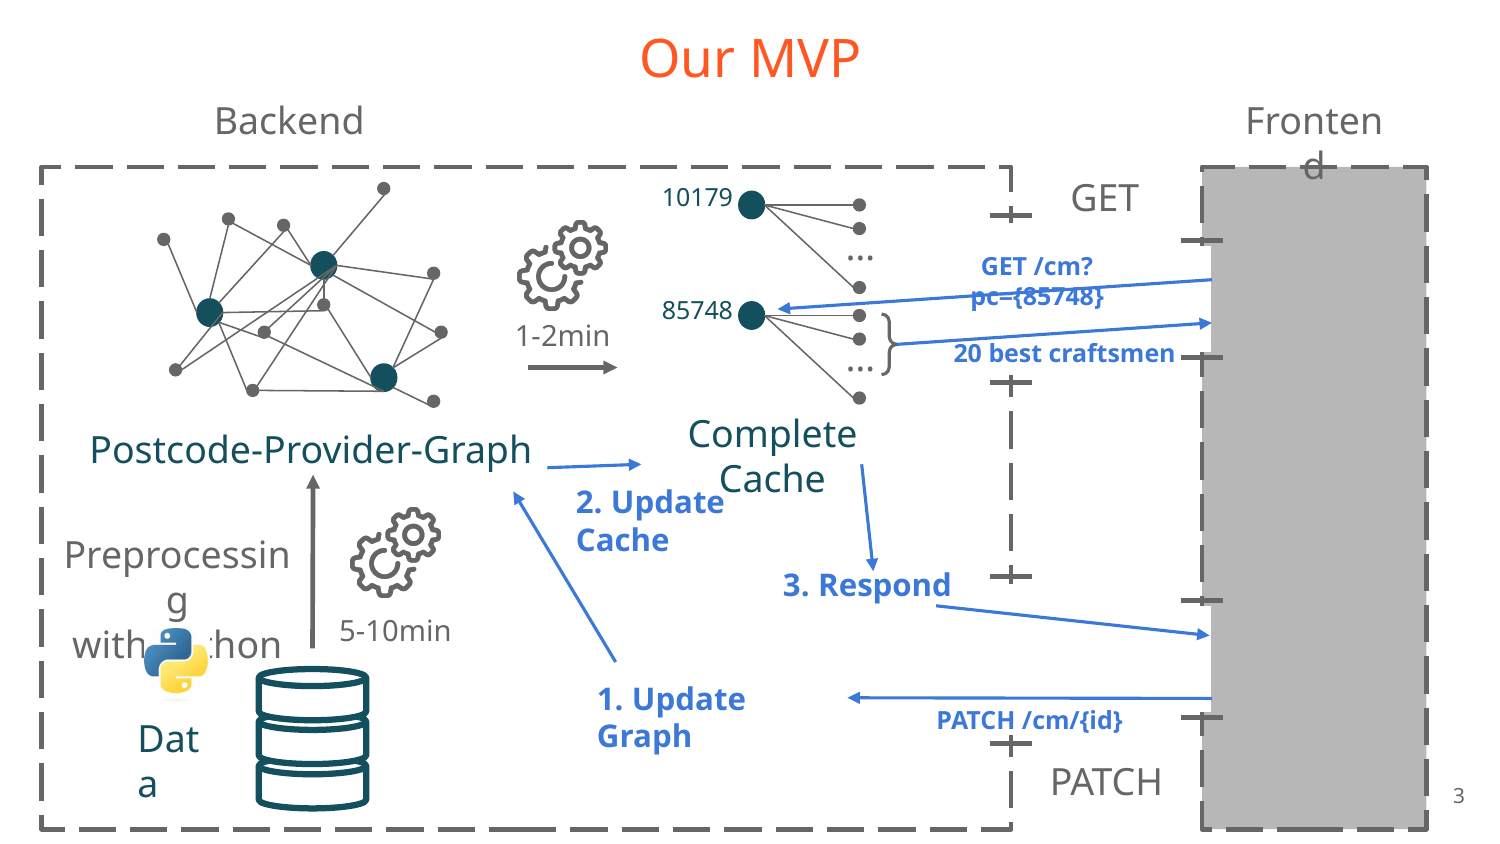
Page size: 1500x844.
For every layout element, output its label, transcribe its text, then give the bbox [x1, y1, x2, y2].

slide_number ‹#› [1430, 764, 1480, 830]
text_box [73, 182, 542, 487]
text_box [41, 81, 1427, 830]
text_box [881, 313, 1213, 383]
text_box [969, 575, 1224, 820]
title Our MVP [51, 9, 1449, 104]
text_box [547, 464, 736, 537]
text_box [969, 159, 1224, 383]
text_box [847, 689, 1213, 751]
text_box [738, 464, 1210, 636]
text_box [41, 474, 468, 701]
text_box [777, 235, 1213, 310]
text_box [122, 710, 367, 809]
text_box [513, 491, 856, 733]
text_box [490, 166, 928, 472]
